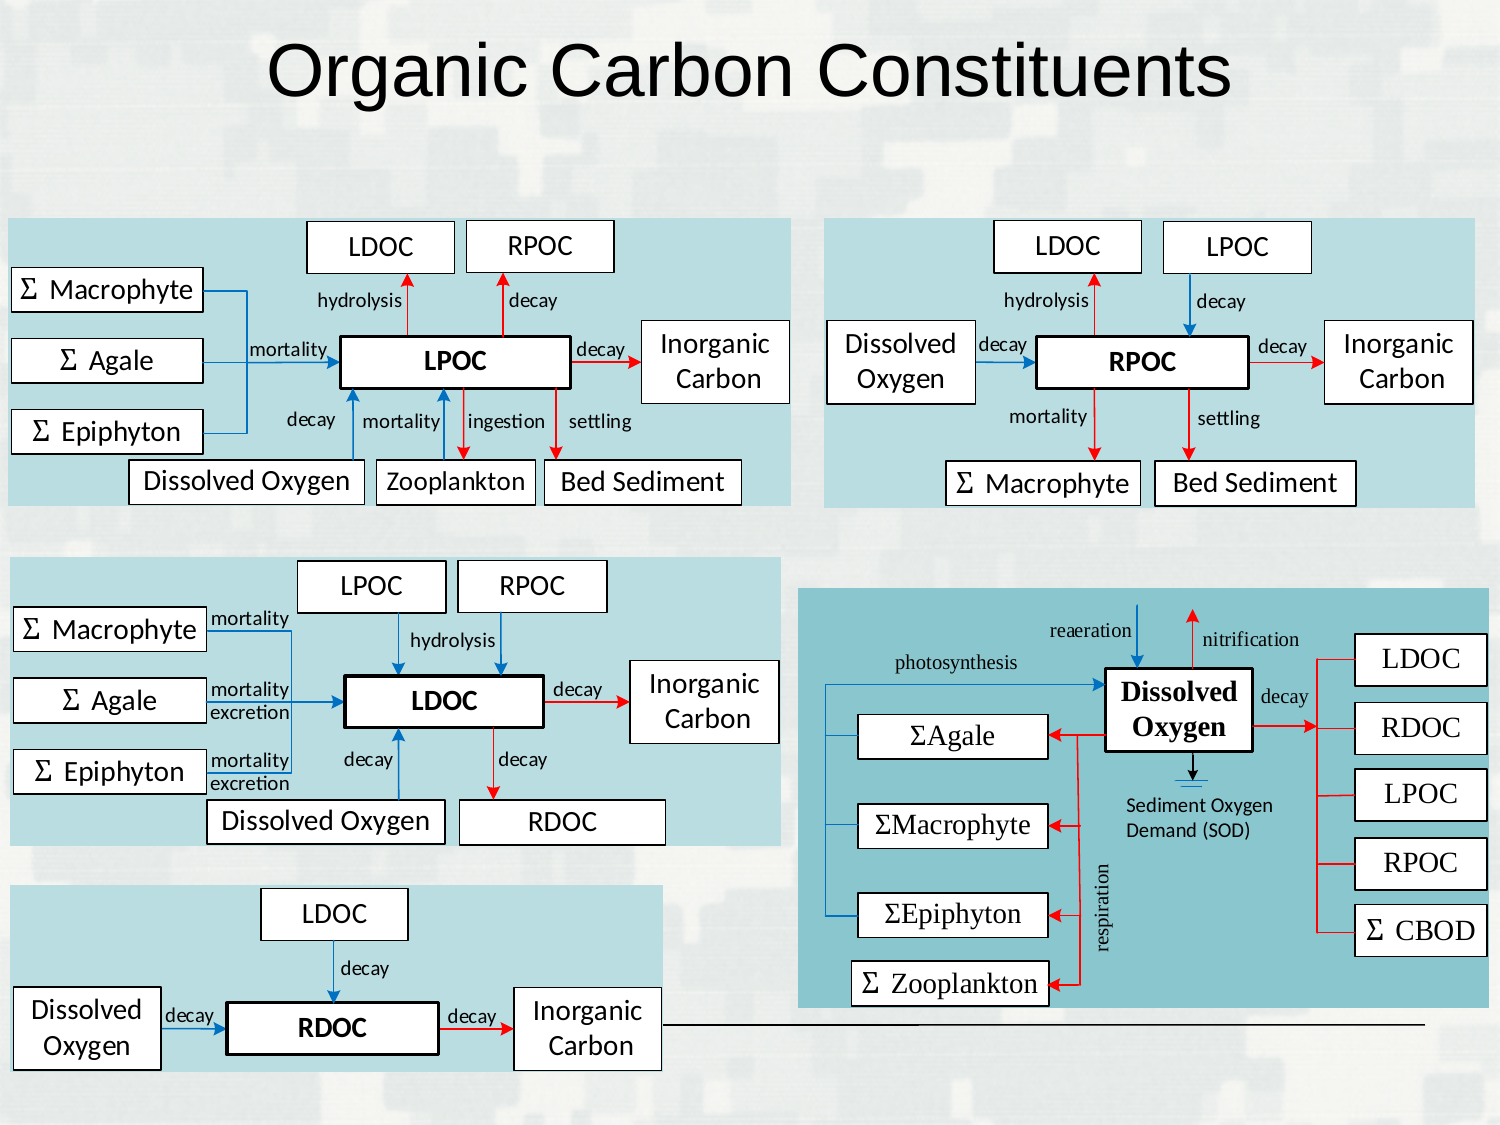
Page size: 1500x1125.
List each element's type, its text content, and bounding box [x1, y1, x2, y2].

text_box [7, 217, 792, 507]
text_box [10, 557, 782, 847]
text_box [823, 217, 1475, 509]
title Organic Carbon Constituents [0, 1, 1500, 236]
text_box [10, 885, 664, 1072]
picture [0, 236, 1500, 1125]
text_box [797, 587, 1489, 1009]
